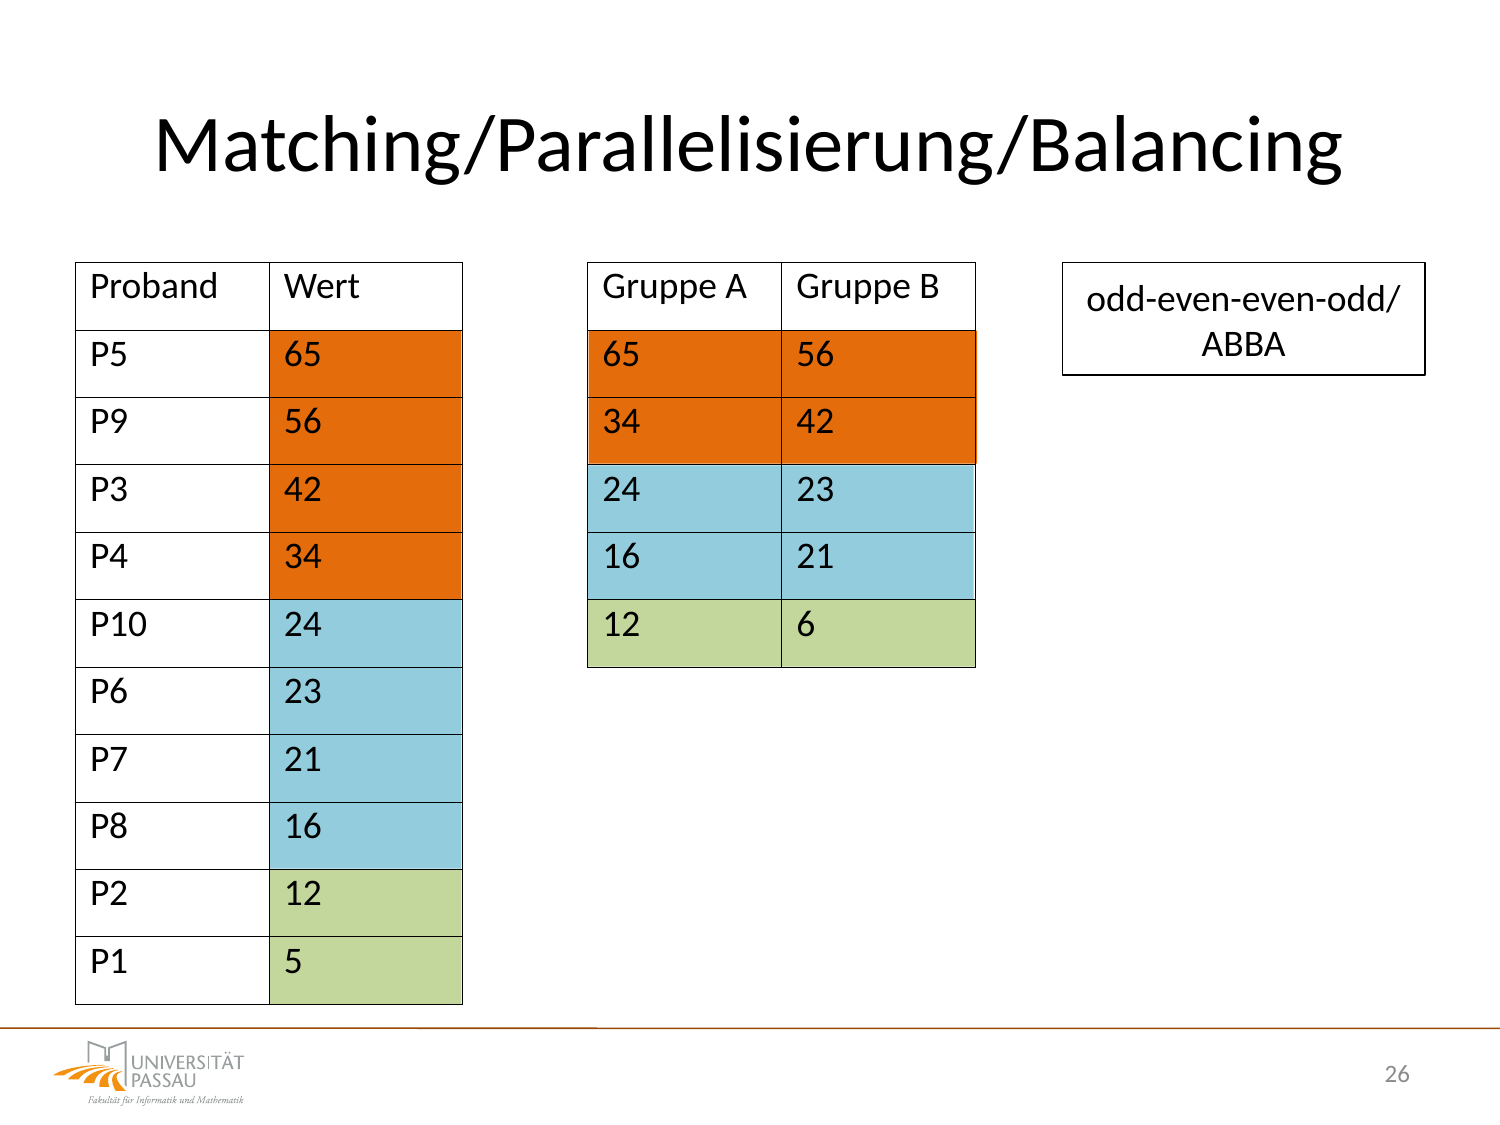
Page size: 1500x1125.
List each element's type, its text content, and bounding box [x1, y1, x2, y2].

table_cell P2 [76, 870, 269, 936]
table_cell 16 [588, 533, 781, 599]
table_cell 56 [782, 331, 975, 397]
table_cell 65 [270, 331, 462, 397]
table_cell 65 [588, 331, 781, 397]
table_cell P7 [76, 735, 269, 802]
table_cell 42 [270, 465, 462, 532]
table_cell 5 [270, 937, 462, 1004]
table_cell 12 [588, 600, 781, 667]
table_cell 23 [270, 668, 462, 734]
table_header Gruppe B [782, 263, 975, 330]
table_cell 34 [588, 398, 781, 464]
table_cell 12 [270, 870, 462, 936]
title Matching/Parallelisierung/Balancing [75, 45, 1425, 233]
table_cell 34 [270, 533, 462, 599]
table_cell 16 [270, 803, 462, 869]
table_cell P3 [76, 465, 269, 532]
table_cell 23 [782, 465, 975, 532]
table_cell P8 [76, 803, 269, 869]
table_cell P6 [76, 668, 269, 734]
slide_number 26 [1289, 1042, 1425, 1103]
table_header Gruppe A [588, 263, 781, 330]
table_cell 21 [782, 533, 975, 599]
table_cell P4 [76, 533, 269, 599]
table_cell 56 [270, 398, 462, 464]
table_header Wert [270, 263, 462, 330]
table_cell P10 [76, 600, 269, 667]
table_cell P1 [76, 937, 269, 1004]
table_cell 21 [270, 735, 462, 802]
text_box odd-even-even-odd/ ABBA [1062, 262, 1425, 375]
table_cell P9 [76, 398, 269, 464]
table_header Proband [76, 263, 269, 330]
table_cell 24 [270, 600, 462, 667]
table_cell 6 [782, 600, 975, 667]
table_cell 42 [782, 398, 975, 464]
table_cell P5 [76, 331, 269, 397]
table_cell 24 [588, 465, 781, 532]
